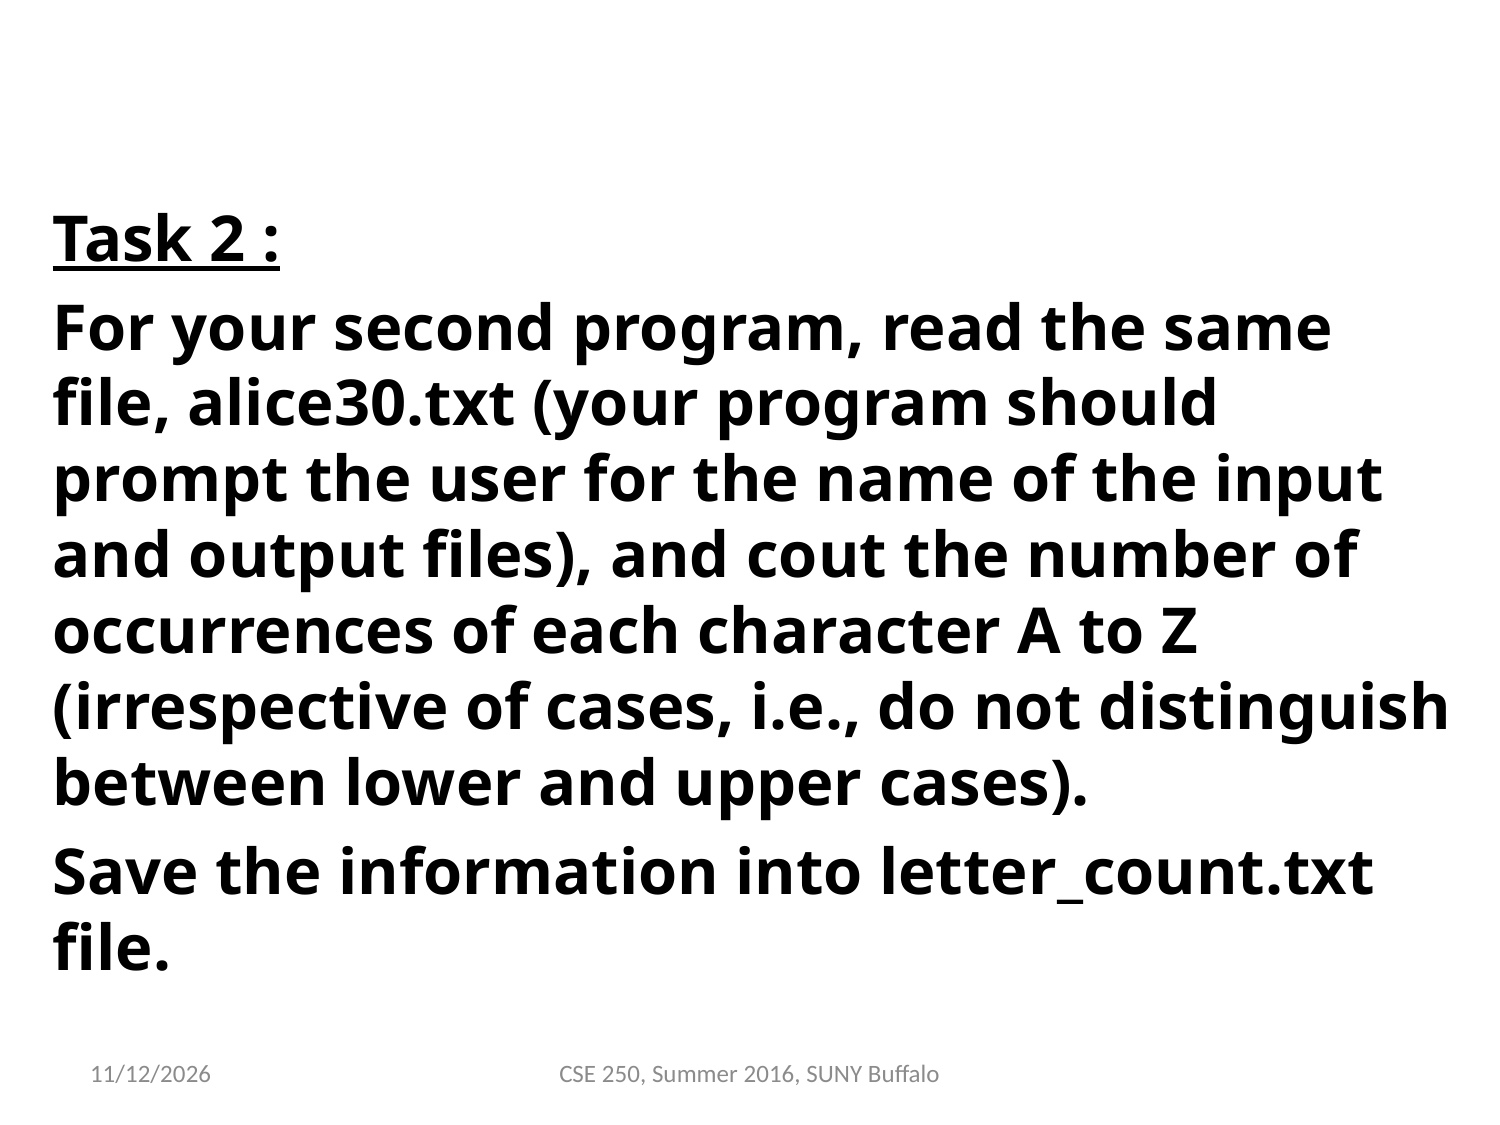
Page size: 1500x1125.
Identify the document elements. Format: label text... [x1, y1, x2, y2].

footer CSE 250, Summer 2016, SUNY Buffalo [438, 1042, 1062, 1103]
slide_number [75, 1042, 425, 1103]
list Task 2 : For your second program, read the same file, alice30.txt (your program should prompt the user for the name of the input and output files), and cout the number of occurrences of each character A to Z (irrespective of cases, i.e., do not distinguish between lower and upper cases). Save the information into letter_count.txt file. [37, 190, 1473, 1005]
